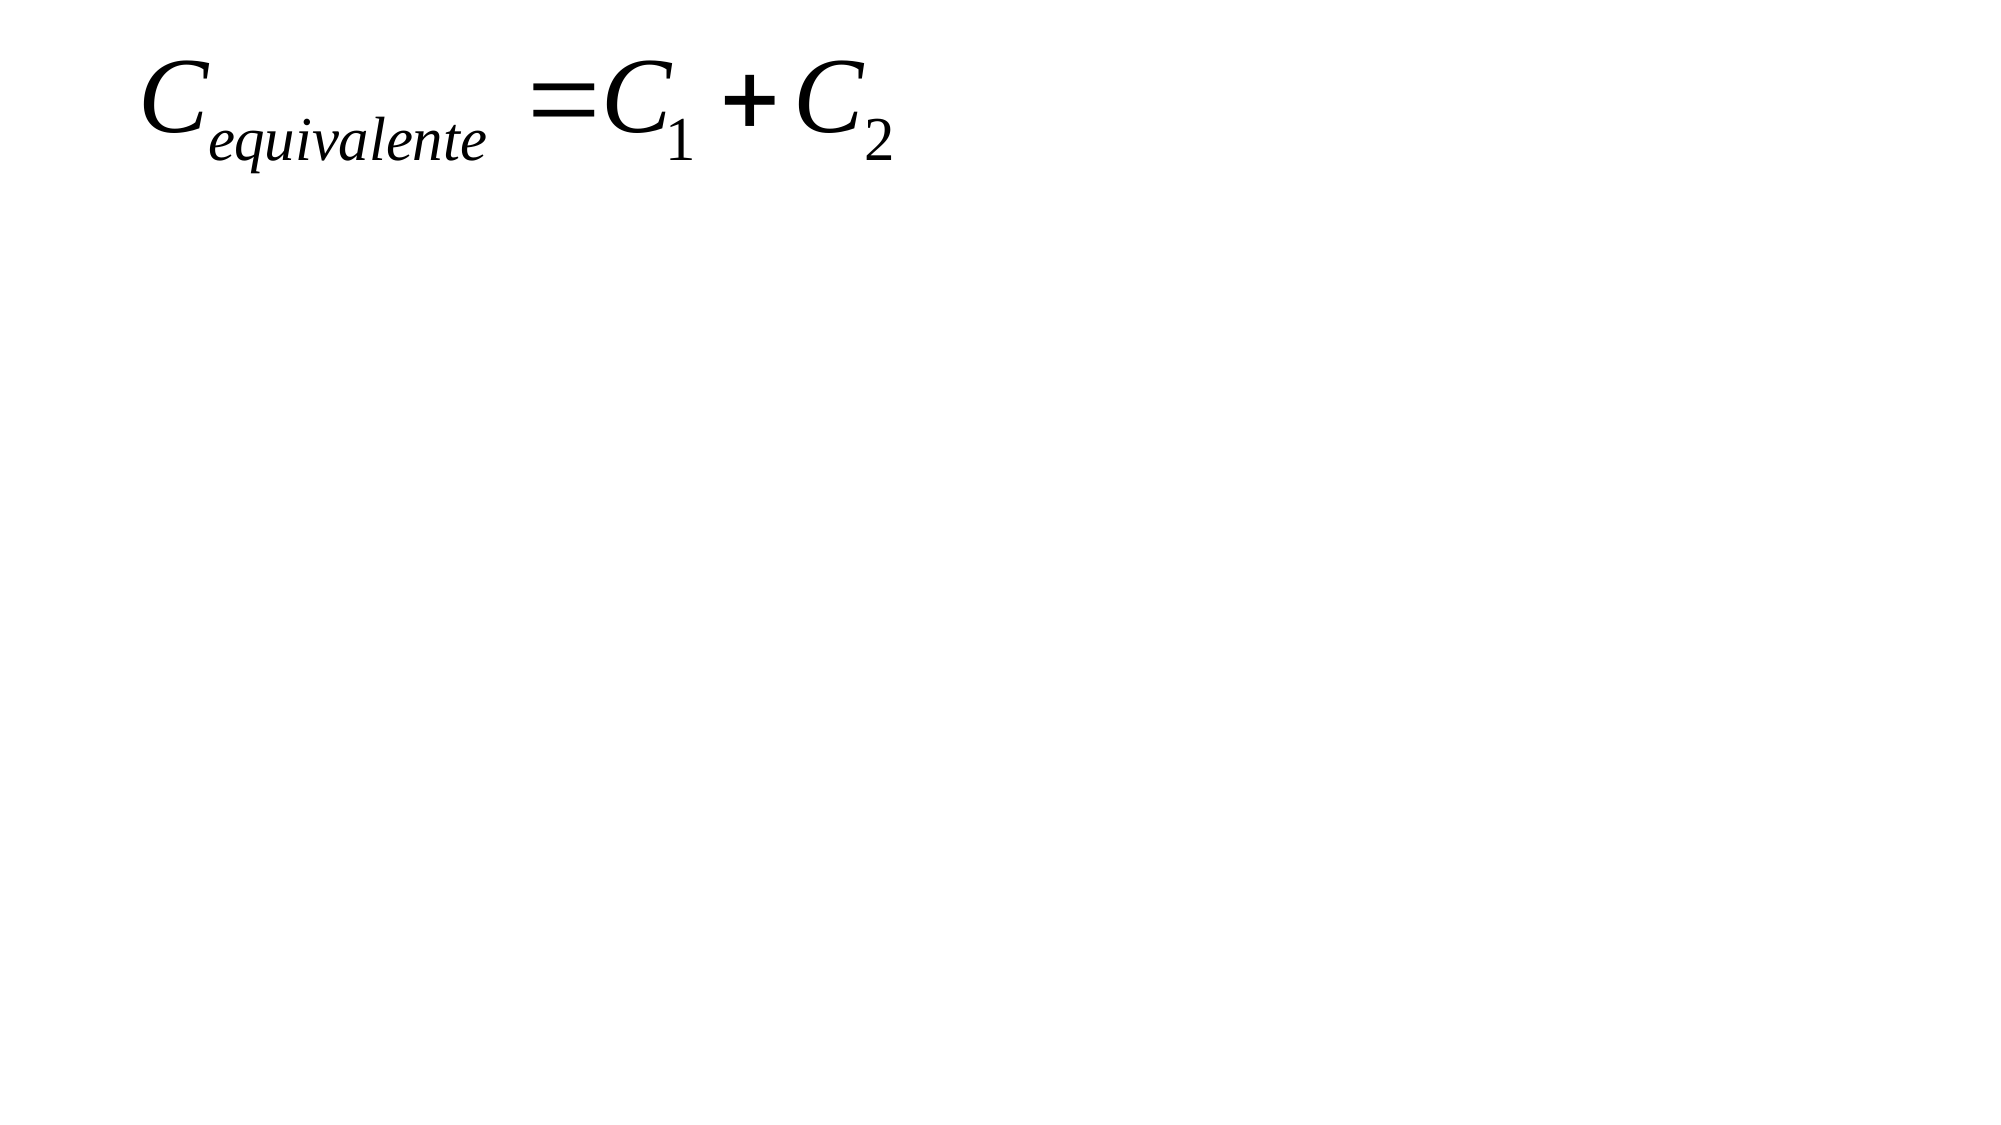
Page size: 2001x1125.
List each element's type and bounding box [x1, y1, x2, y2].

text_box [125, 24, 915, 196]
